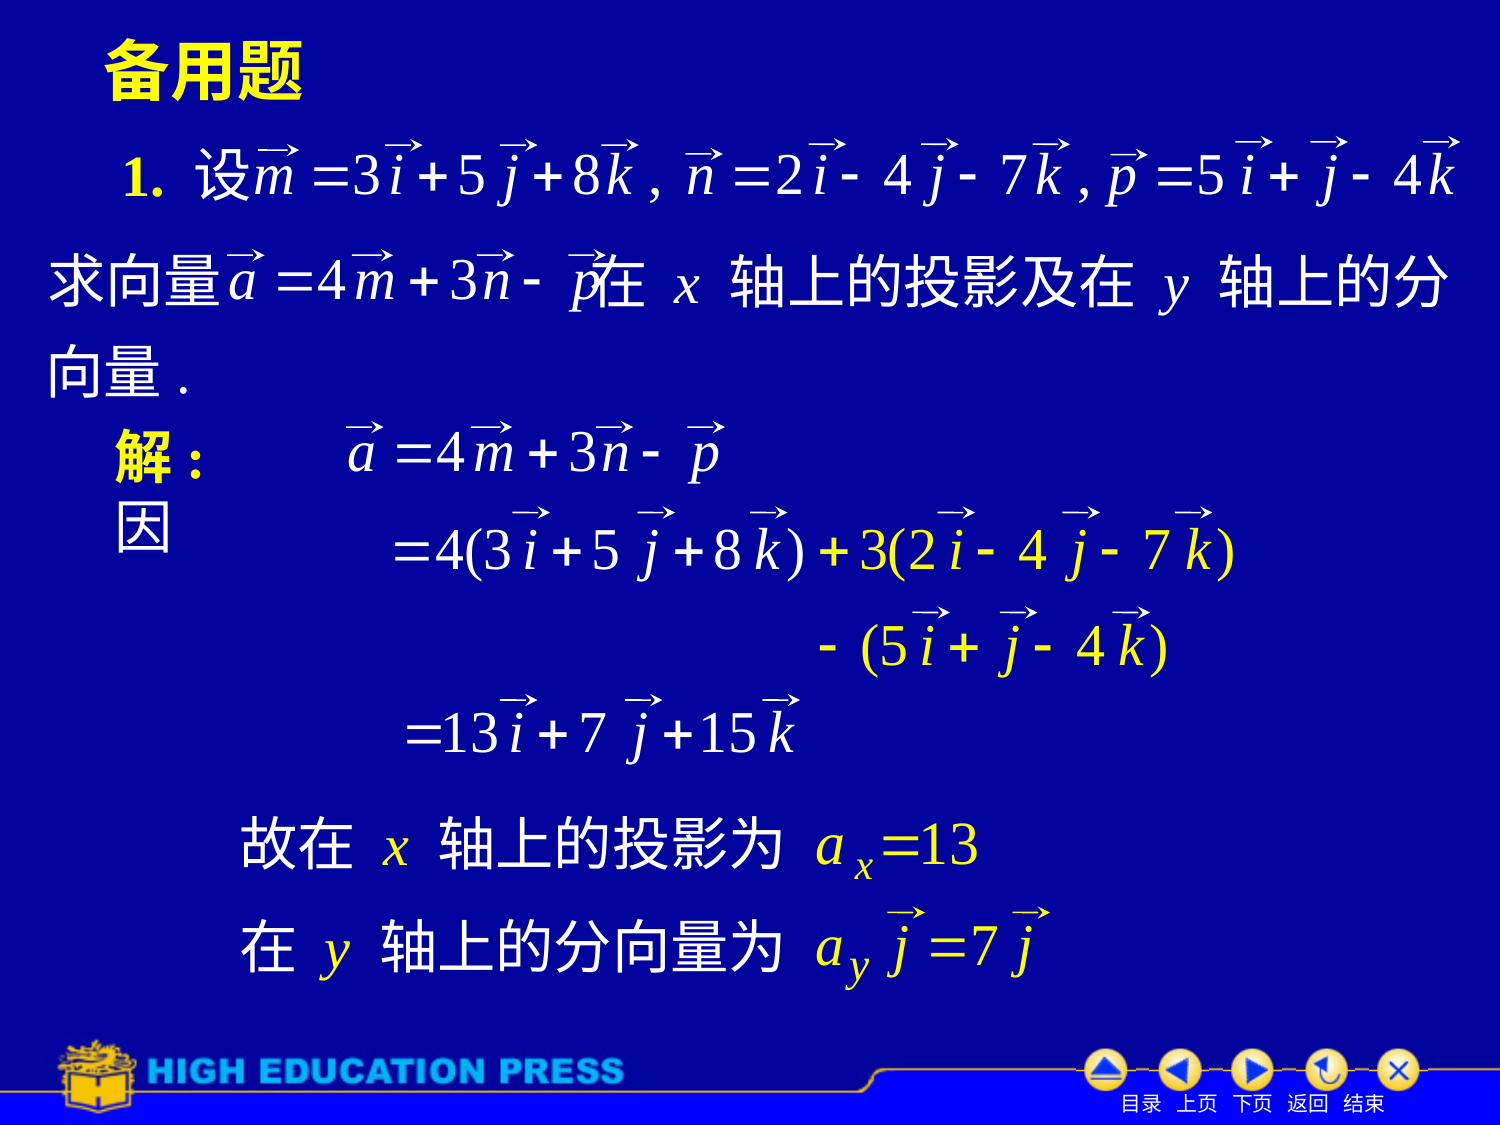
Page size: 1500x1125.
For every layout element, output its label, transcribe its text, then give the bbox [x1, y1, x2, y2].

text_box 故在 x 轴上的投影为 [225, 800, 802, 885]
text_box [815, 612, 1170, 684]
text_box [812, 811, 980, 885]
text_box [224, 252, 607, 318]
text_box 1. 设 [106, 130, 275, 215]
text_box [397, 699, 803, 771]
text_box 解: 因 [99, 412, 300, 568]
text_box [343, 424, 726, 490]
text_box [814, 512, 1238, 588]
text_box 在 y 轴上的分向量为 [224, 902, 802, 988]
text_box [683, 144, 1093, 213]
text_box 求向量 [32, 237, 238, 322]
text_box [812, 912, 1051, 994]
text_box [249, 144, 665, 213]
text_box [386, 512, 808, 588]
text_box 在 x 轴上的投影及在 y 轴上的分 [574, 237, 1466, 323]
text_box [1097, 141, 1461, 213]
picture [0, 0, 1500, 1125]
text_box 向量. [30, 327, 206, 413]
title 备用题 [88, 19, 363, 120]
